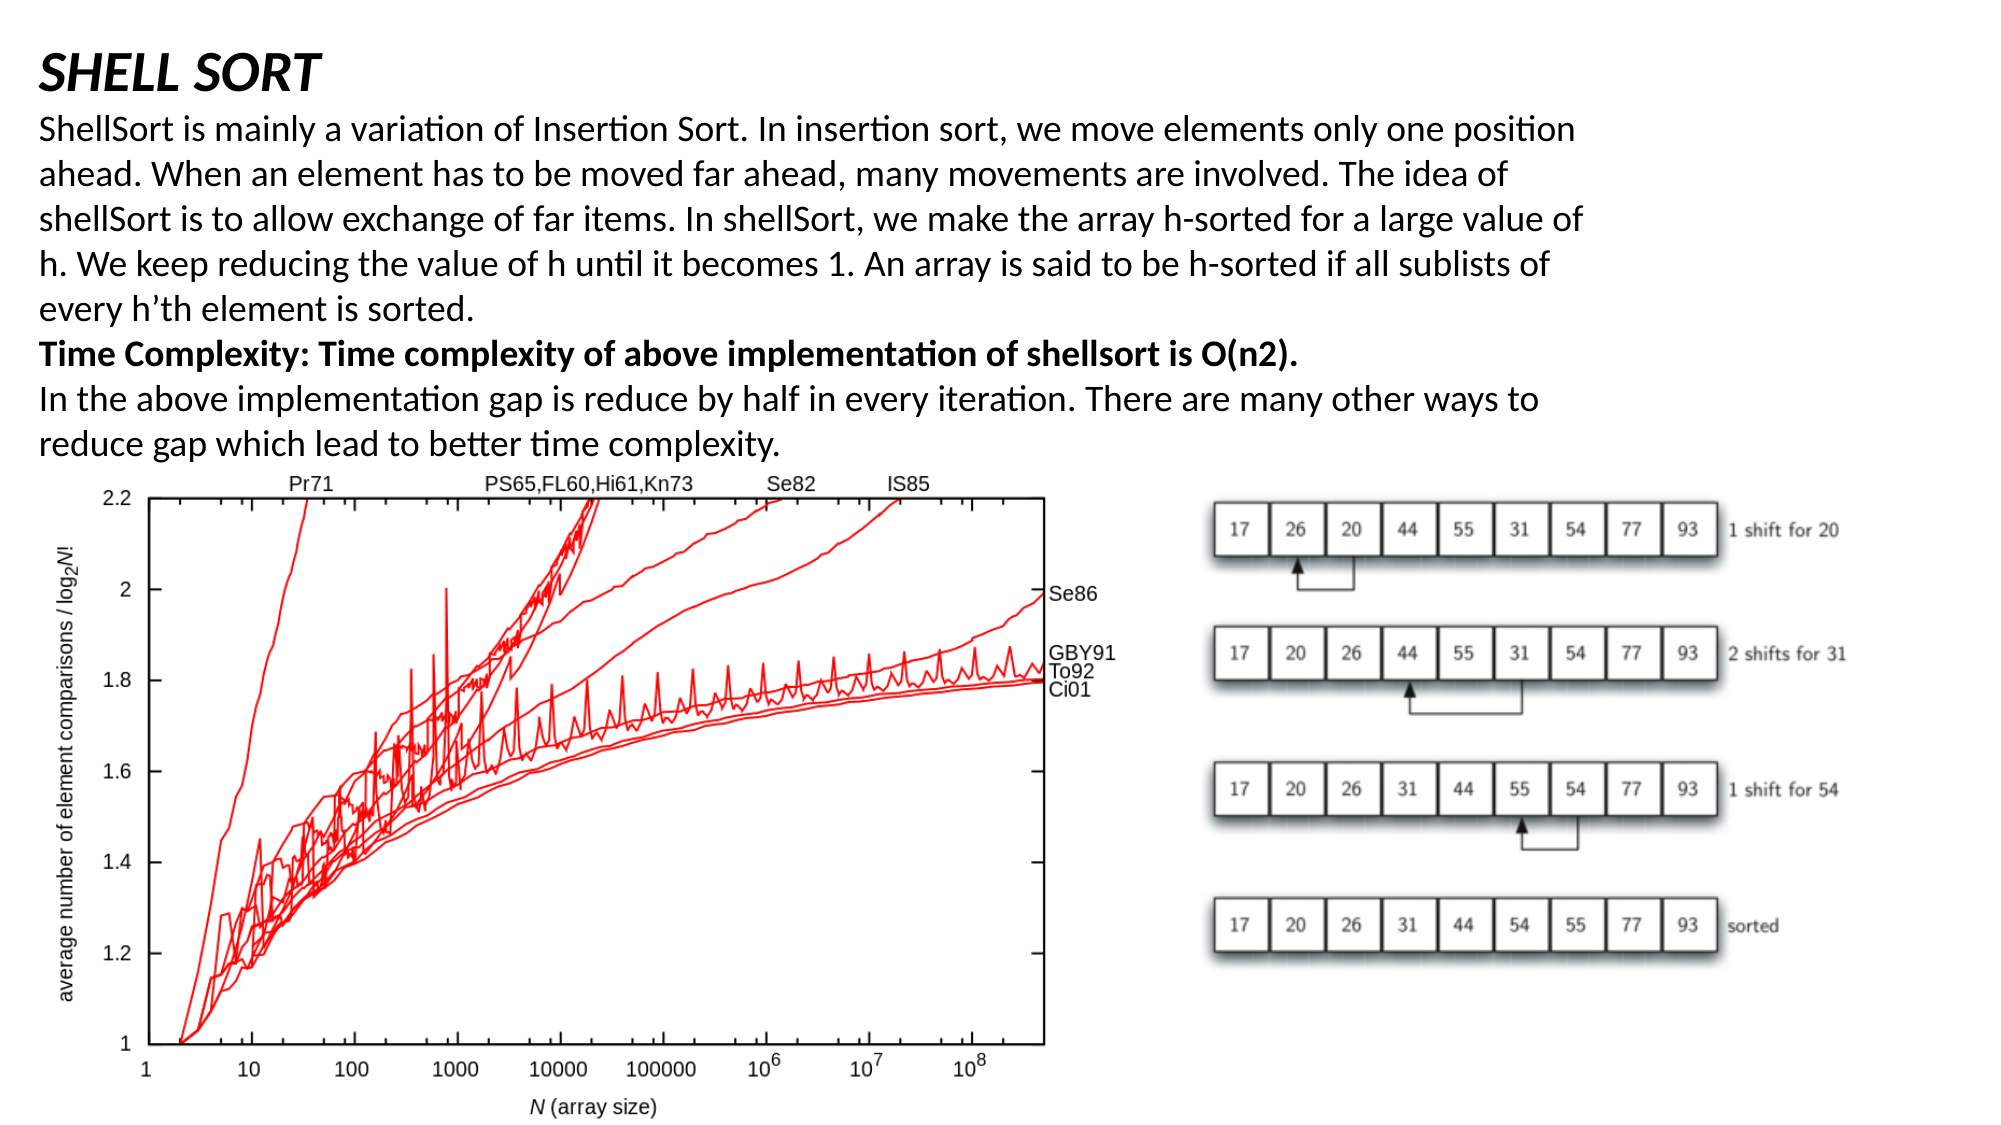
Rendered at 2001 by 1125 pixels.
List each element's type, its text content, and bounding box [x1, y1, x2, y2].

picture [1180, 475, 1878, 991]
text_box SHELL SORT [24, 25, 522, 96]
text_box ShellSort is mainly a variation of Insertion Sort. In insertion sort, we move elements only one position ahead. When an element has to be moved far ahead, many movements are involved. The idea of shellSort is to allow exchange of far items. In shellSort, we make the array h-sorted for a large value of h. We keep reducing the value of h until it becomes 1. An array is said to be h-sorted if all sublists of every h’th element is sorted. Time Complexity: Time complexity of above implementation of shellsort is O(n2). In the above implementation gap is reduce by half in every iteration. There are many other ways to reduce gap which lead to better time complexity. [24, 96, 1628, 472]
picture [24, 475, 1126, 1125]
